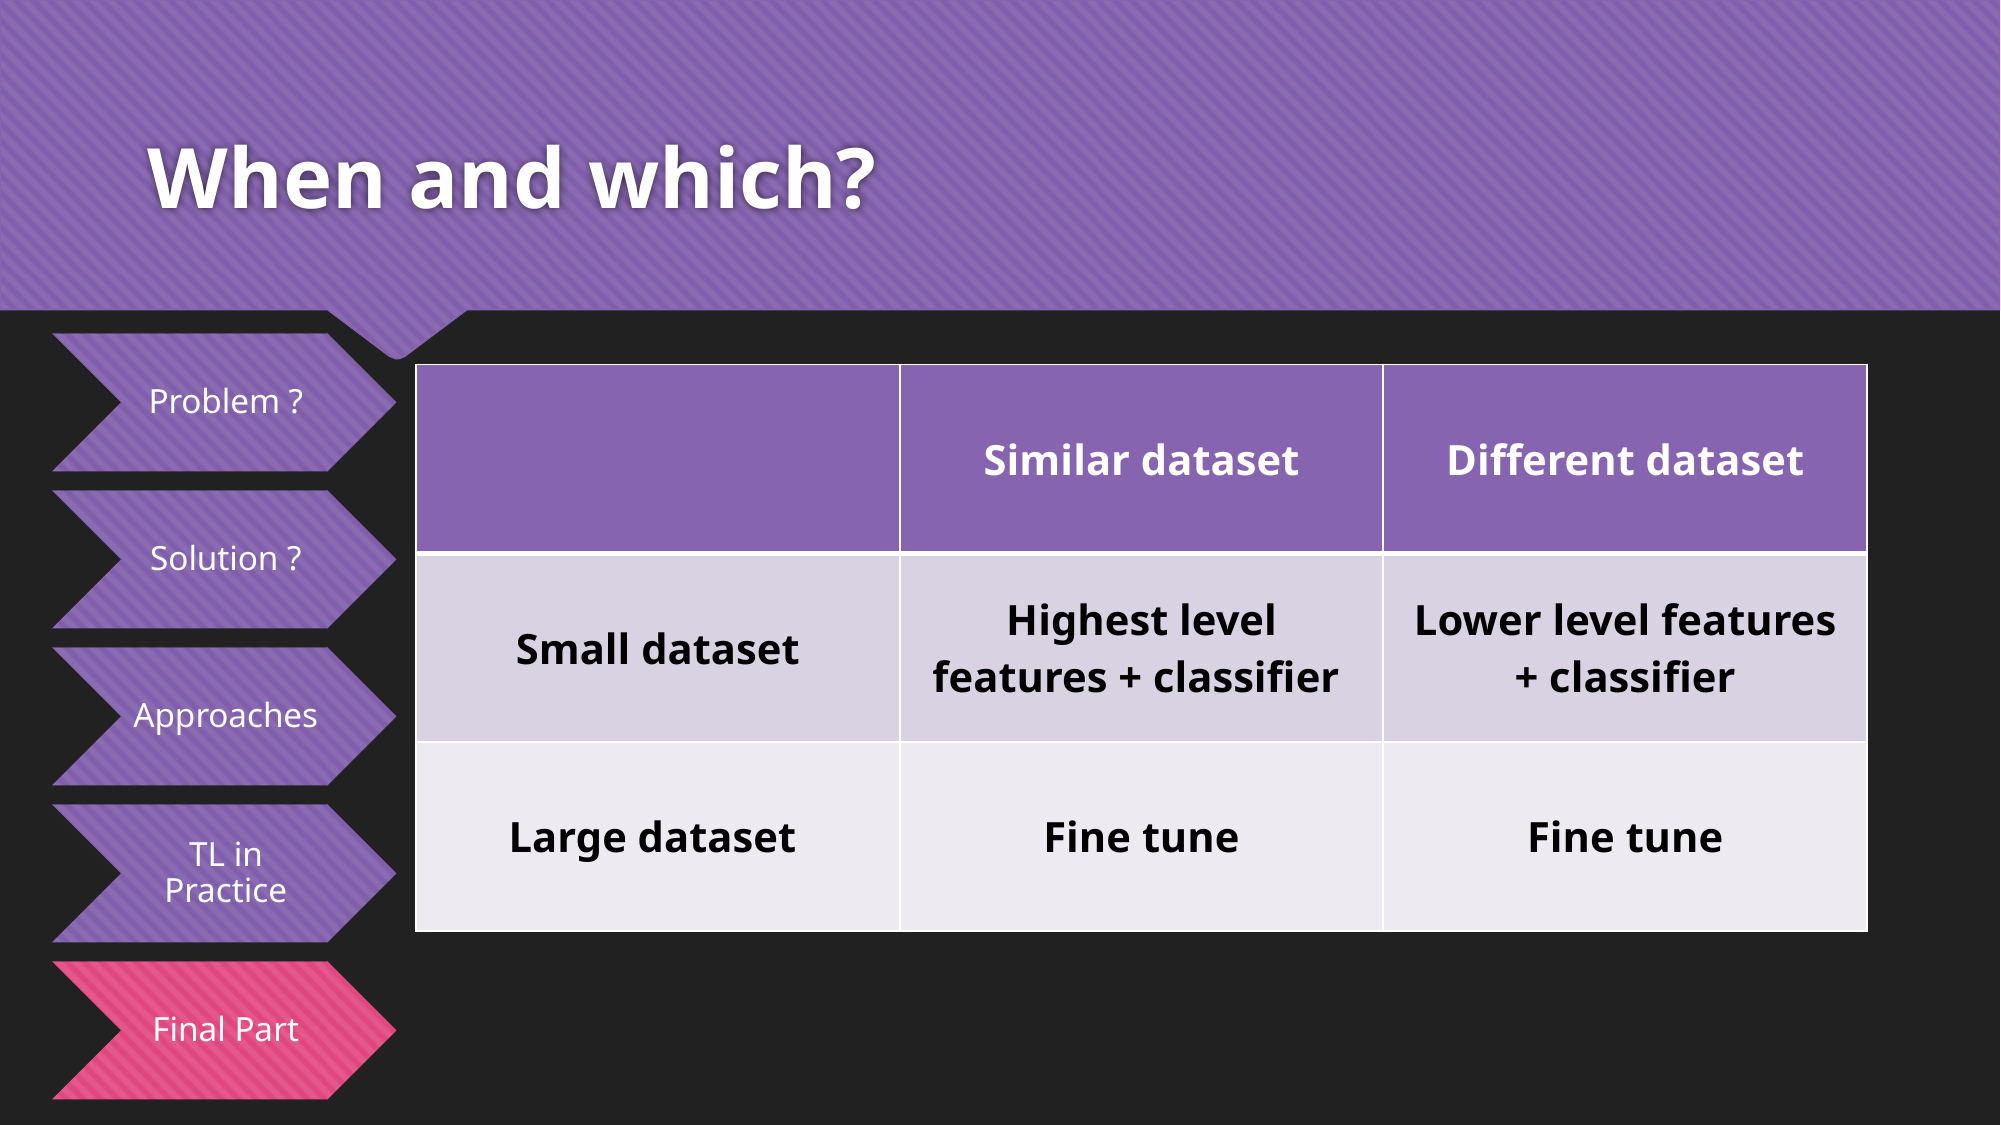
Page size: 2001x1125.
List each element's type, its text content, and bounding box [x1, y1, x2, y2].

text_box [0, 333, 449, 1100]
table_cell Lower level features + classifier [1384, 556, 1866, 741]
table_cell Highest level features + classifier [901, 556, 1382, 741]
table_header [449, 365, 899, 551]
title When and which? [132, 73, 1868, 233]
table_cell Fine tune [1384, 743, 1866, 930]
table_cell Small dataset [449, 556, 899, 741]
table_cell Fine tune [901, 743, 1382, 930]
table_header Different dataset [1384, 365, 1866, 551]
table_cell Large dataset [449, 743, 899, 930]
table_header Similar dataset [901, 365, 1382, 551]
